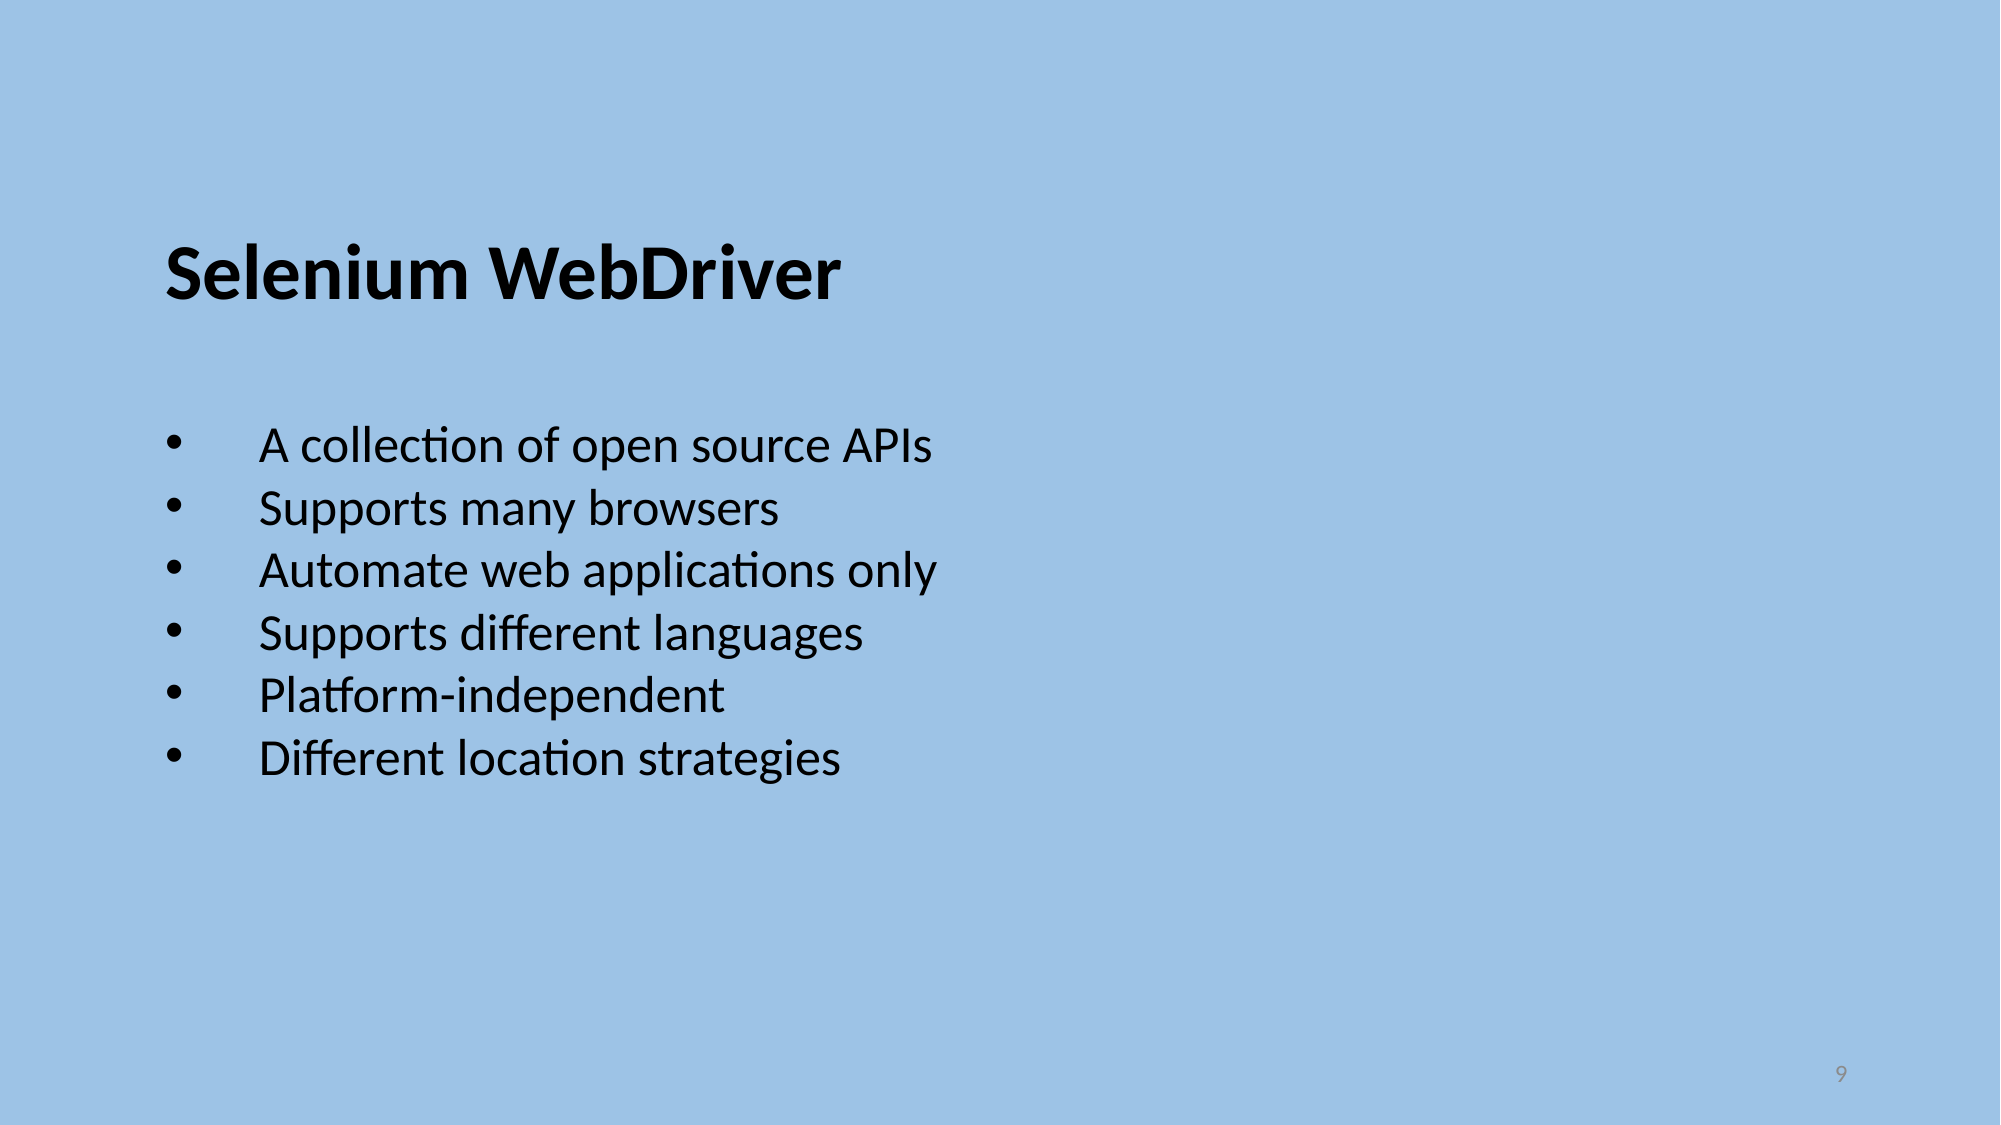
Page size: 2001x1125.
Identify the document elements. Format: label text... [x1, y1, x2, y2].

slide_number 9 [1412, 1042, 1863, 1103]
text_box Selenium WebDriver A collection of open source APIs Supports many browsers Automate web applications only Supports different languages Platform-independent Different location strategies [0, 213, 2000, 856]
